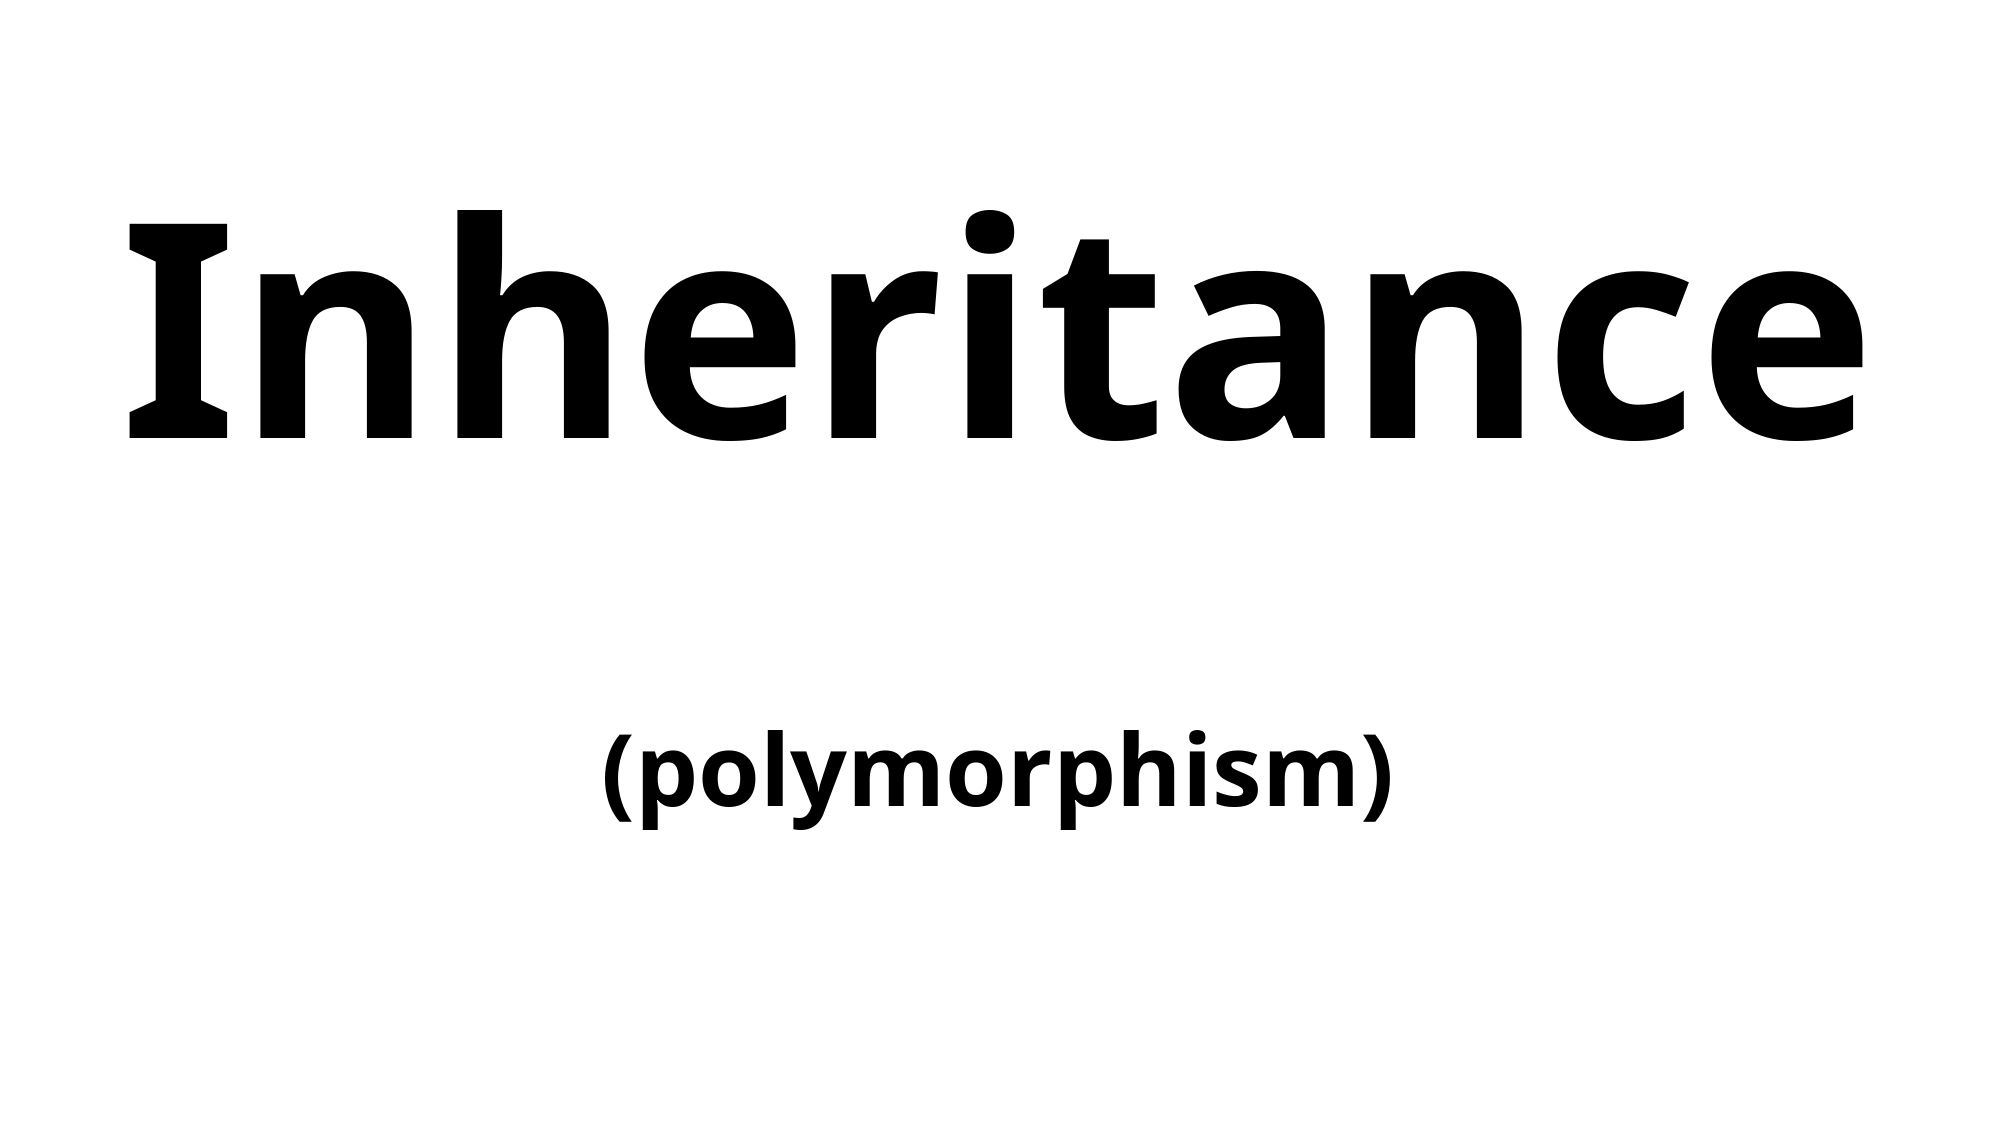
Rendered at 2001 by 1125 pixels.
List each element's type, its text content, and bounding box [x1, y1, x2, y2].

title Inheritance (polymorphism) [55, 56, 1941, 836]
